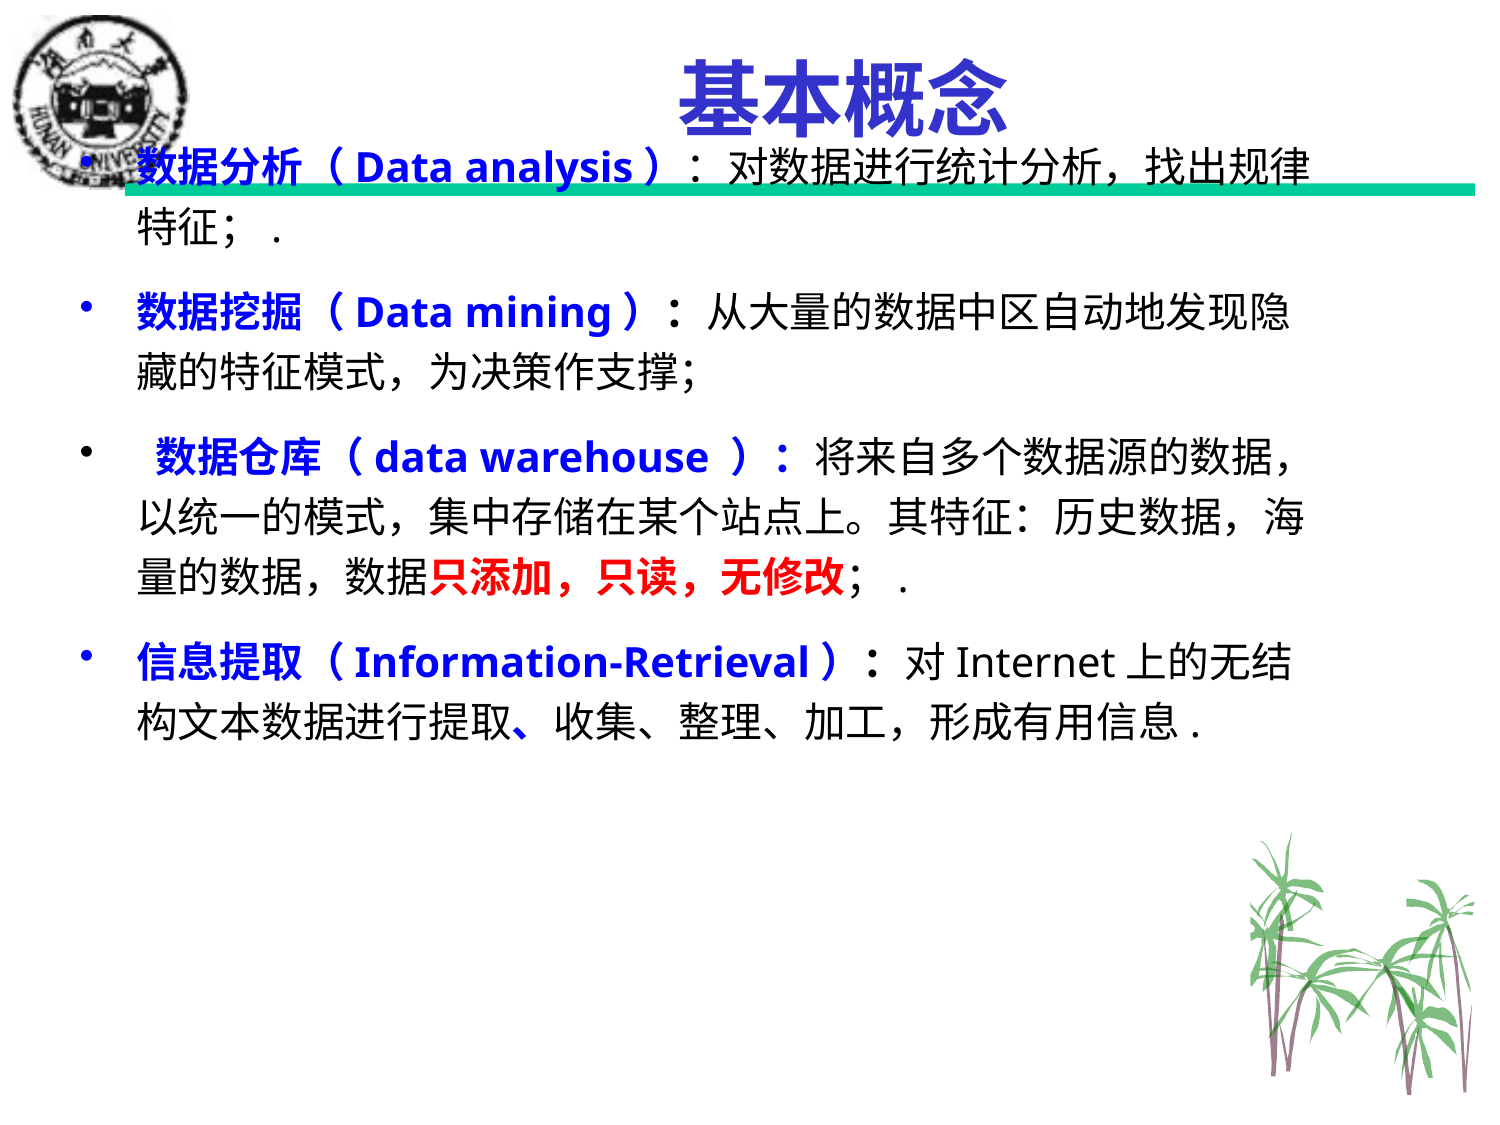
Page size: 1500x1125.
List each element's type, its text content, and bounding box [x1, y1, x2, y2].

title 基本概念 [274, 37, 1413, 176]
list 数据分析（Data analysis）：对数据进行统计分析，找出规律特征；. 数据挖掘（Data mining）：从大量的数据中区自动地发现隐藏的特征模式，为决策作支撑； 数据仓库（data warehouse ）：将来自多个数据源的数据，以统一的模式，集中存储在某个站点上。其特征：历史数据，海量的数据，数据只添加，只读，无修改；. 信息提取（Information-Retrieval）：对Internet上的无结构文本数据进行提取、收集、整理、加工，形成有用信息. [64, 123, 1339, 1002]
picture [12, 15, 190, 190]
